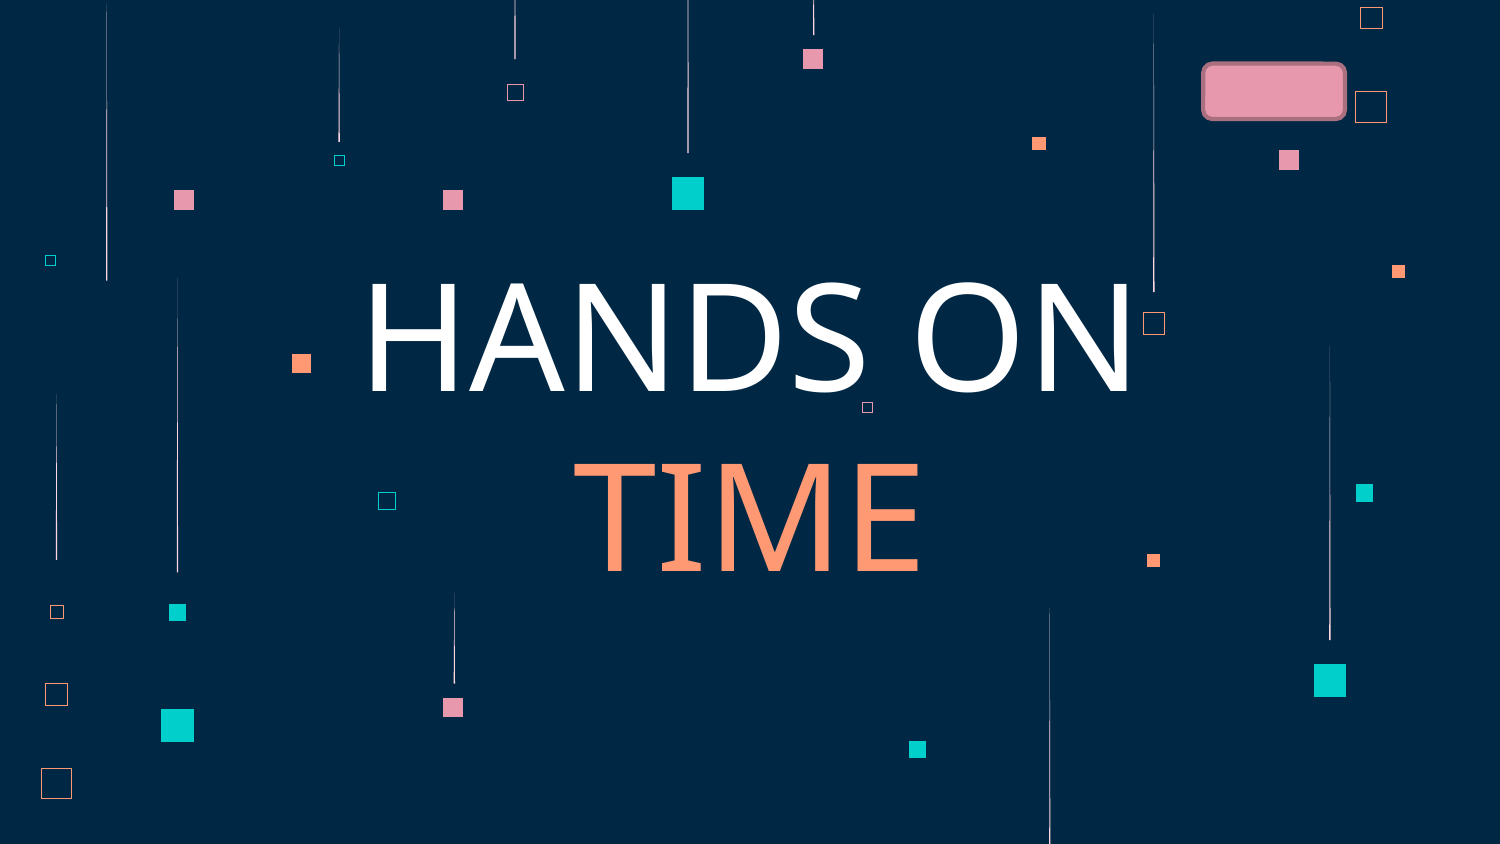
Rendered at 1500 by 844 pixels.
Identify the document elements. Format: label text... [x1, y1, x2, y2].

title HANDS ON TIME [334, 245, 1166, 599]
text_box [1201, 61, 1348, 122]
